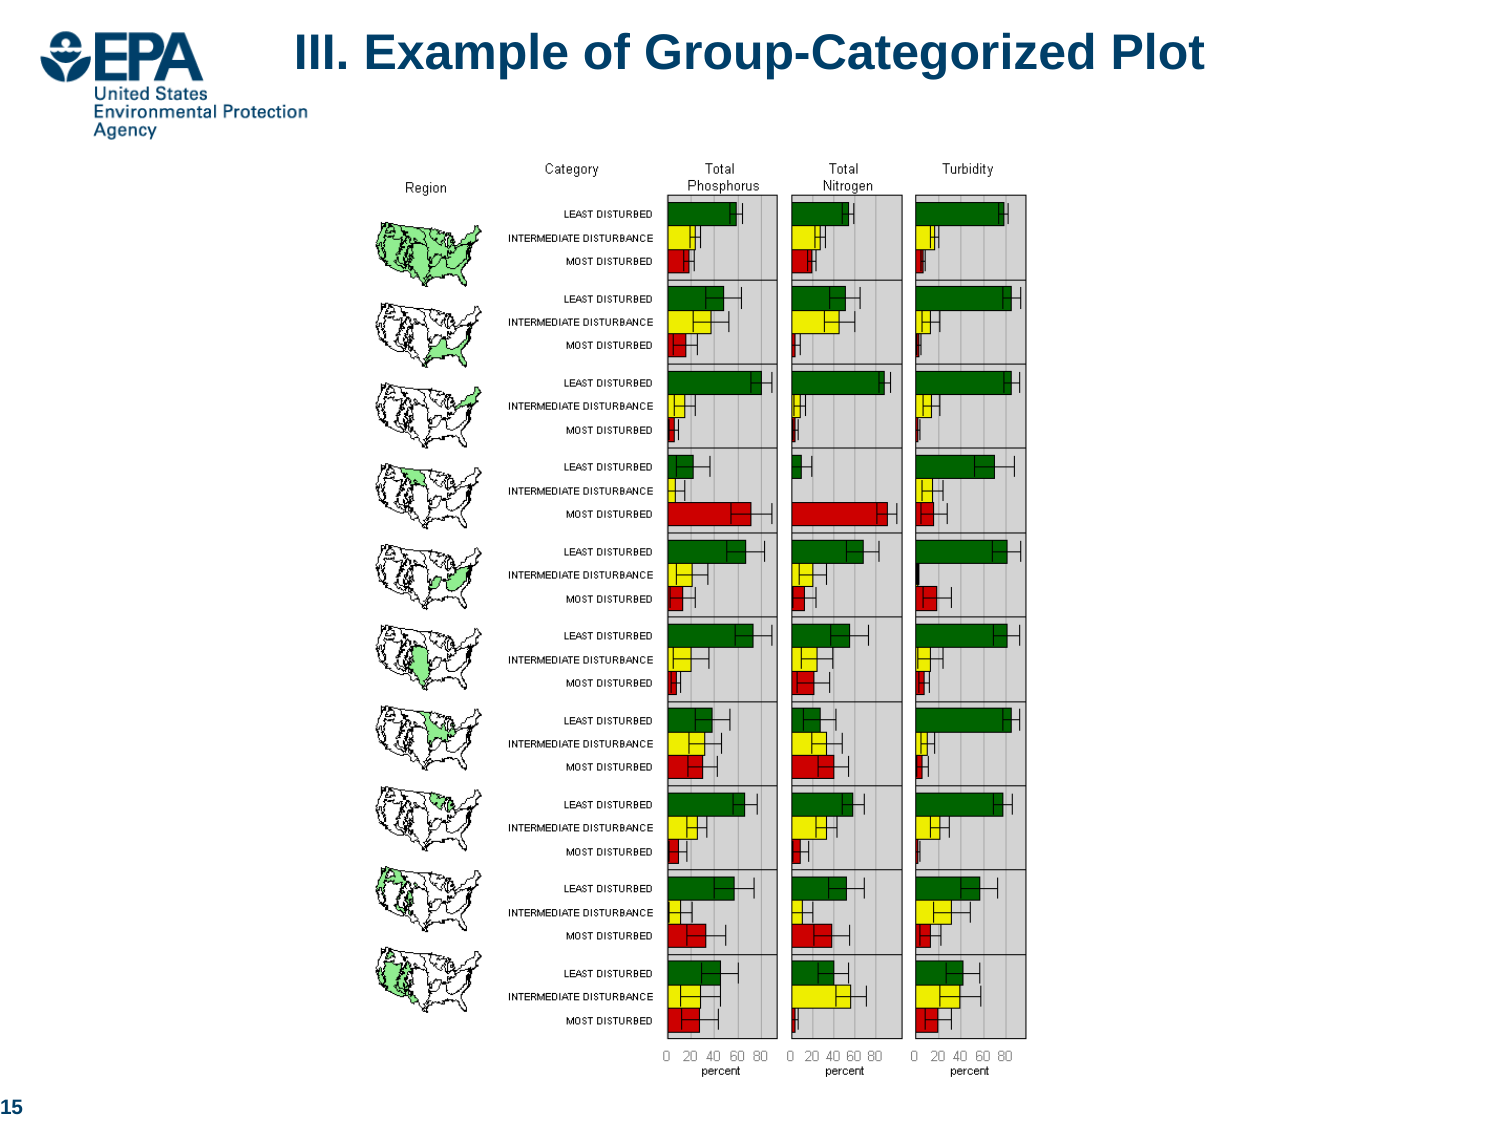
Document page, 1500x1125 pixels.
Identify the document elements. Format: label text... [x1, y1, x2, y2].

title III. Example of Group-Categorized Plot [112, 24, 1388, 76]
slide_number 15 [0, 1087, 313, 1125]
picture [0, 0, 1500, 1125]
